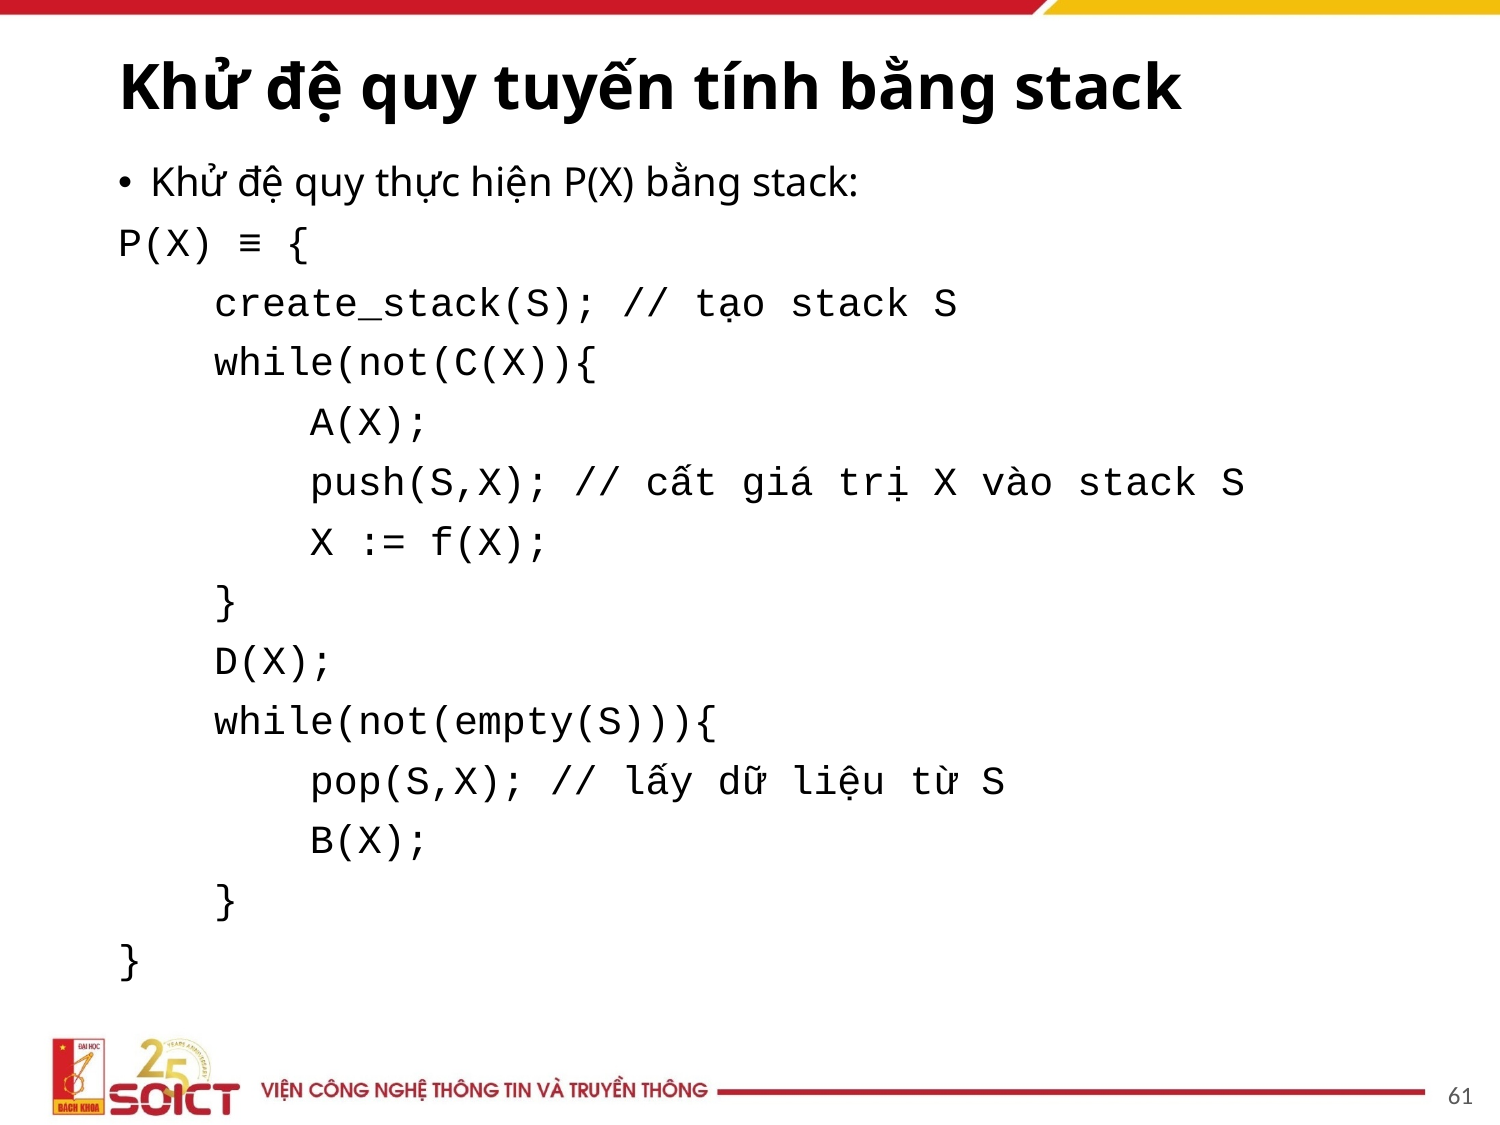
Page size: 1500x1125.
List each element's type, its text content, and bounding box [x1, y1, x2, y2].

slide_number 61 [1300, 1065, 1489, 1125]
title Khử đệ quy tuyến tính bằng stack [103, 24, 1397, 154]
picture [0, 0, 1500, 1125]
list Khử đệ quy thực hiện P(X) bằng stack: P(X) ≡ { create_stack(S); // tạo stack S while(not(C(X)){ A(X); push(S,X); // cất giá trị X vào stack S X := f(X); } D(X); while(not(empty(S))){ pop(S,X); // lấy dữ liệu từ S B(X); } } [103, 154, 1452, 997]
